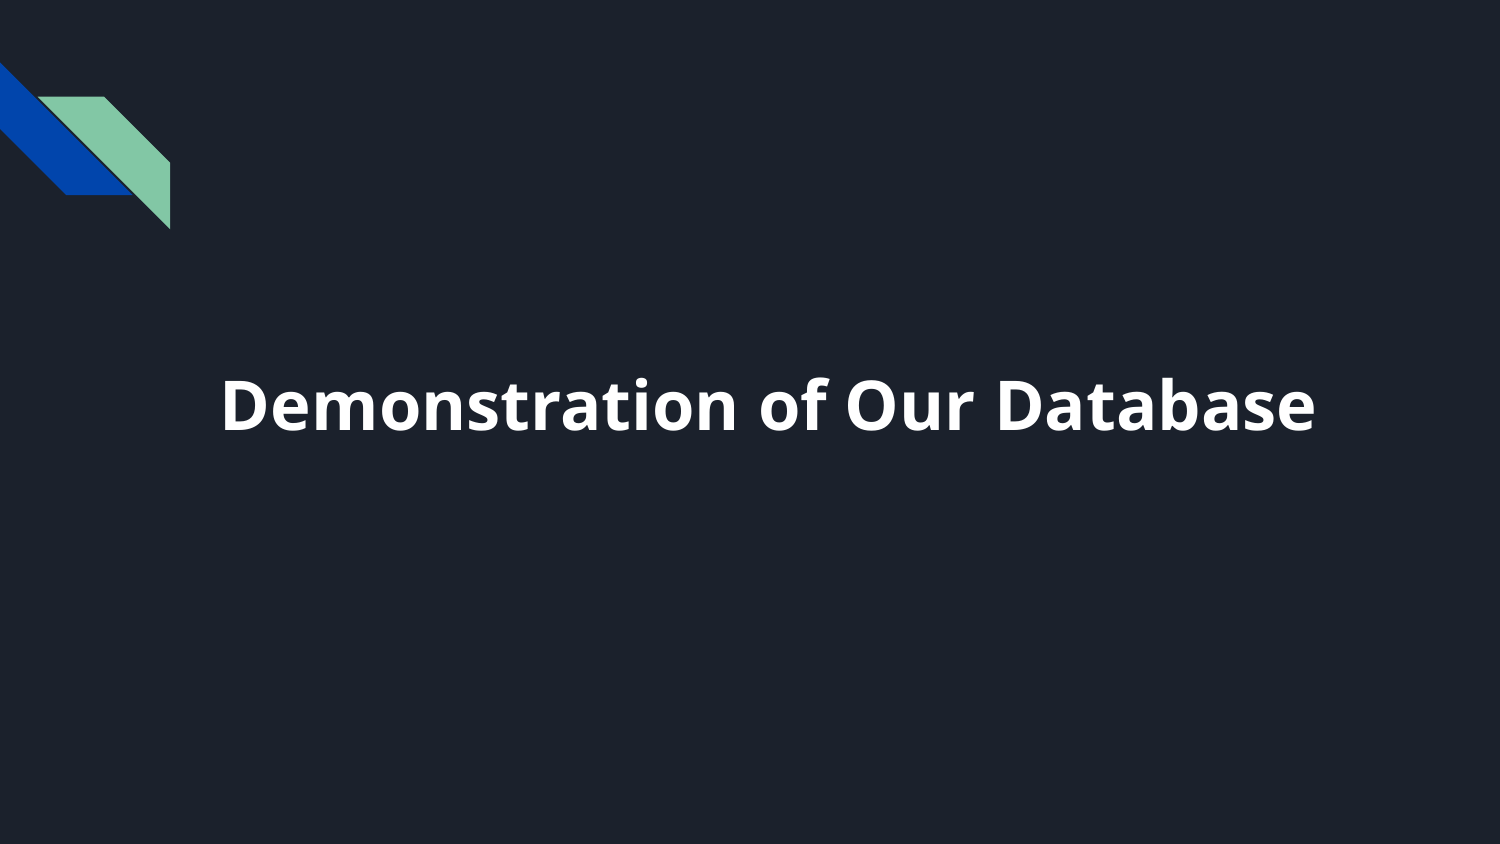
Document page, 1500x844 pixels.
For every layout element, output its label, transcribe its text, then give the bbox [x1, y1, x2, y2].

title Demonstration of Our Database [192, 346, 1347, 497]
